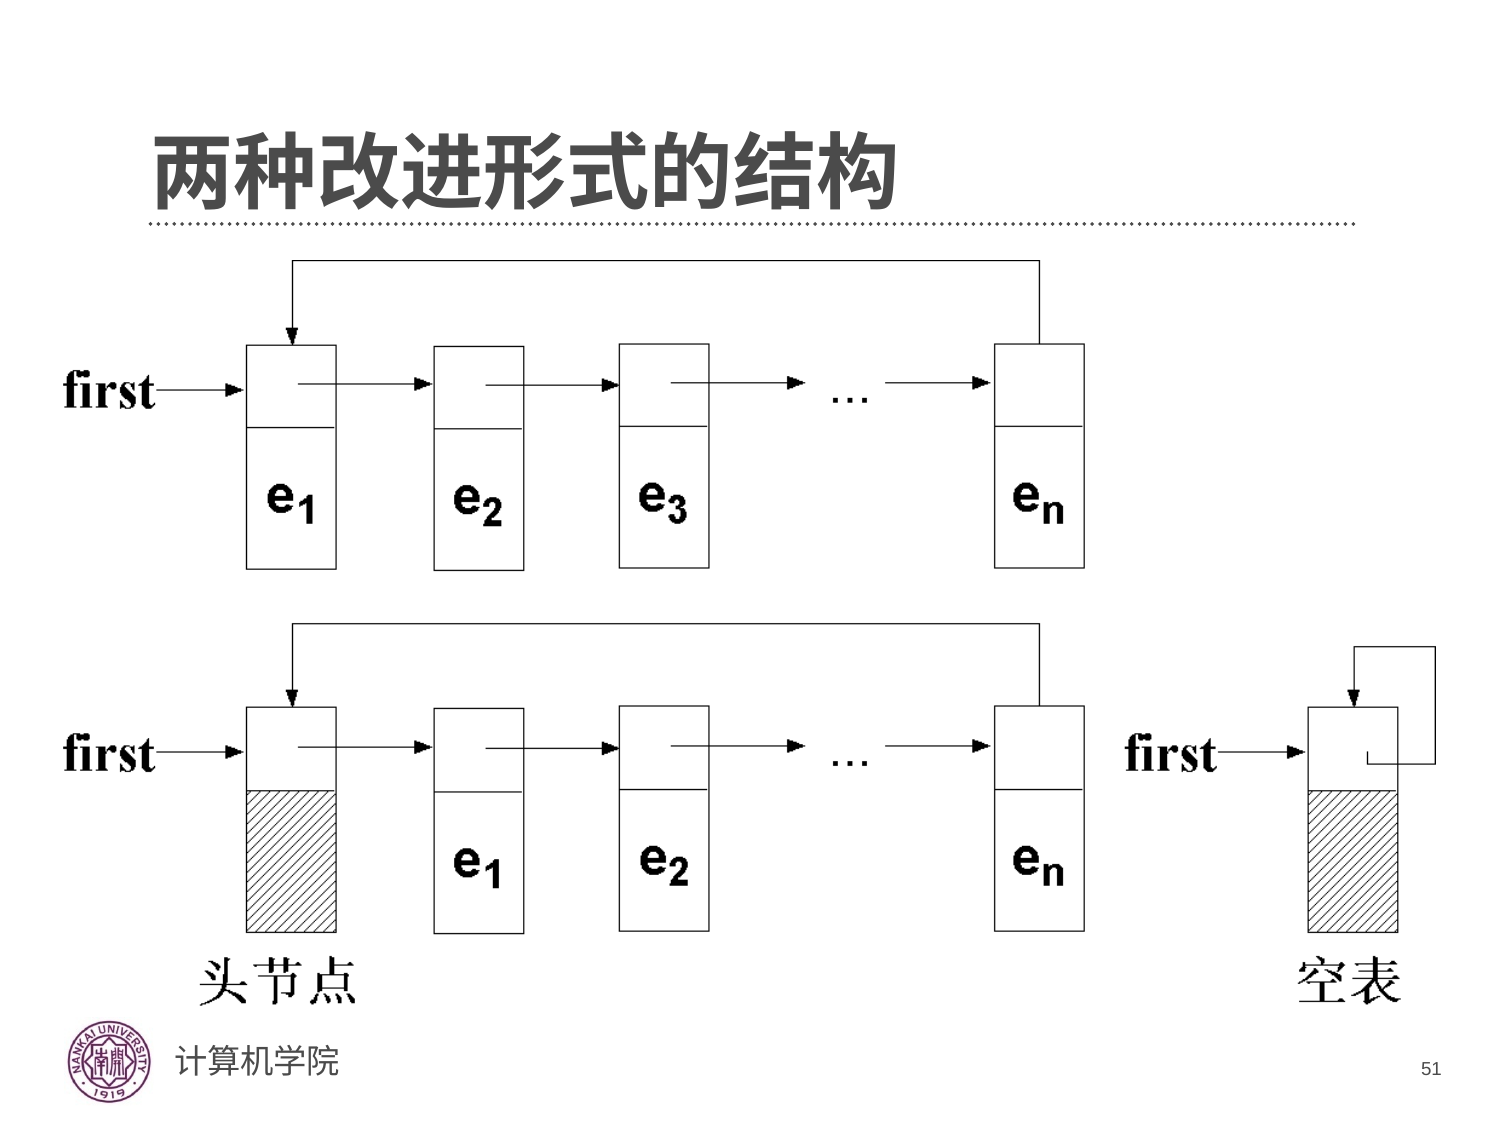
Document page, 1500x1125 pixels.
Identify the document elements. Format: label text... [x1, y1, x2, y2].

title 两种改进形式的结构 [150, 82, 1360, 221]
slide_number 51 [1308, 1048, 1458, 1093]
picture [62, 259, 1436, 1013]
picture [64, 1017, 154, 1106]
